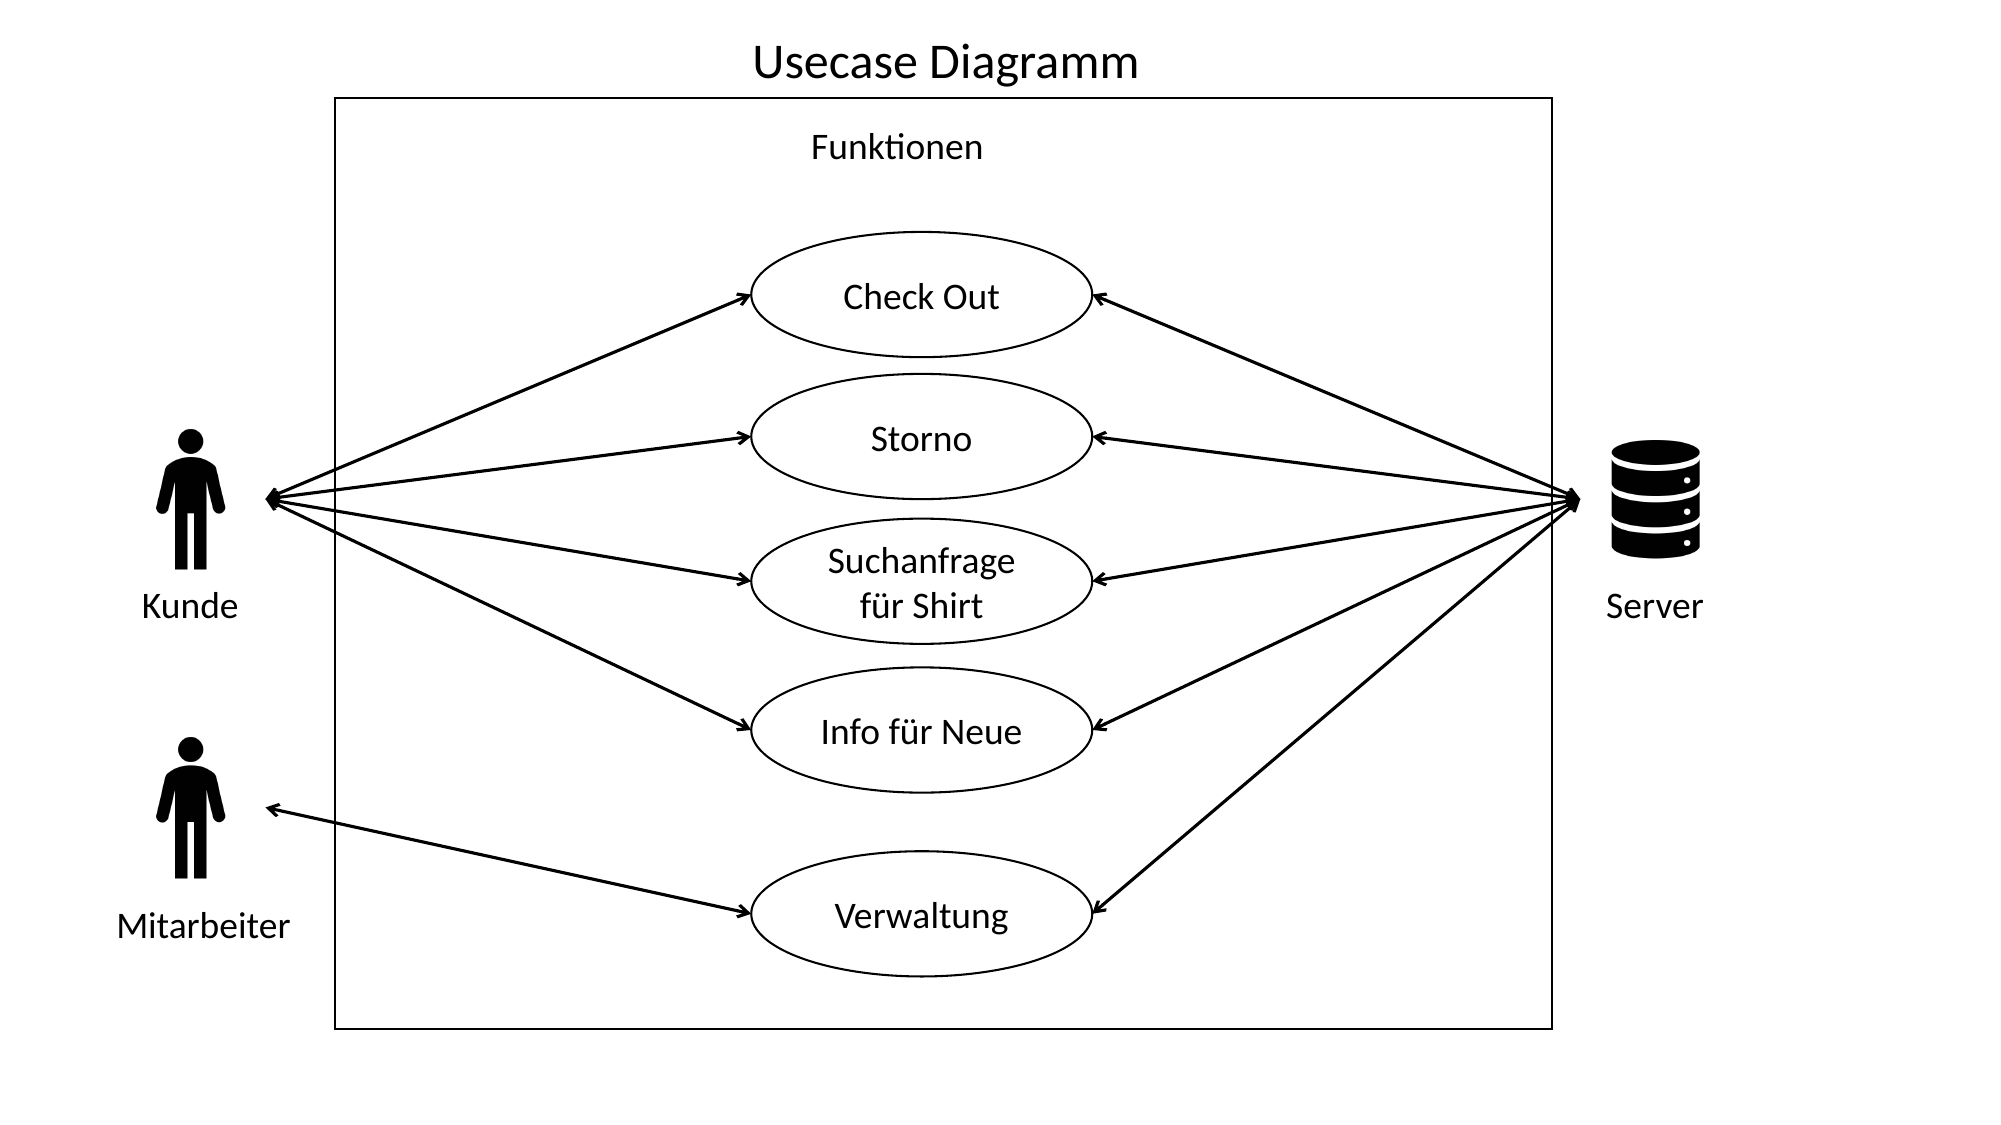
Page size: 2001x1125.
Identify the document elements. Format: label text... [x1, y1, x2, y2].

text_box Check Out [750, 230, 1094, 359]
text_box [1092, 499, 1581, 730]
text_box [334, 914, 1553, 1030]
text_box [1092, 294, 1581, 436]
text_box Mitarbeiter [101, 894, 306, 954]
picture [115, 732, 266, 883]
text_box Verwaltung [750, 850, 1094, 978]
text_box [752, 592, 1092, 719]
text_box Usecase Diagramm [737, 21, 1155, 97]
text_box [265, 499, 752, 730]
picture [1581, 423, 1731, 574]
text_box Kunde [127, 574, 254, 634]
text_box Suchanfrage für Shirt [752, 517, 1092, 645]
picture [115, 423, 265, 574]
text_box [752, 305, 1092, 426]
text_box [334, 97, 1553, 294]
text_box [334, 730, 1092, 903]
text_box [1092, 730, 1581, 914]
text_box Info für Neue [750, 666, 1092, 794]
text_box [265, 807, 752, 914]
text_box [1092, 436, 1581, 499]
text_box [752, 447, 1092, 570]
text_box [265, 436, 752, 499]
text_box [265, 294, 752, 436]
text_box Server [1591, 574, 1719, 634]
text_box Funktionen [796, 114, 999, 175]
text_box Storno [752, 372, 1092, 501]
